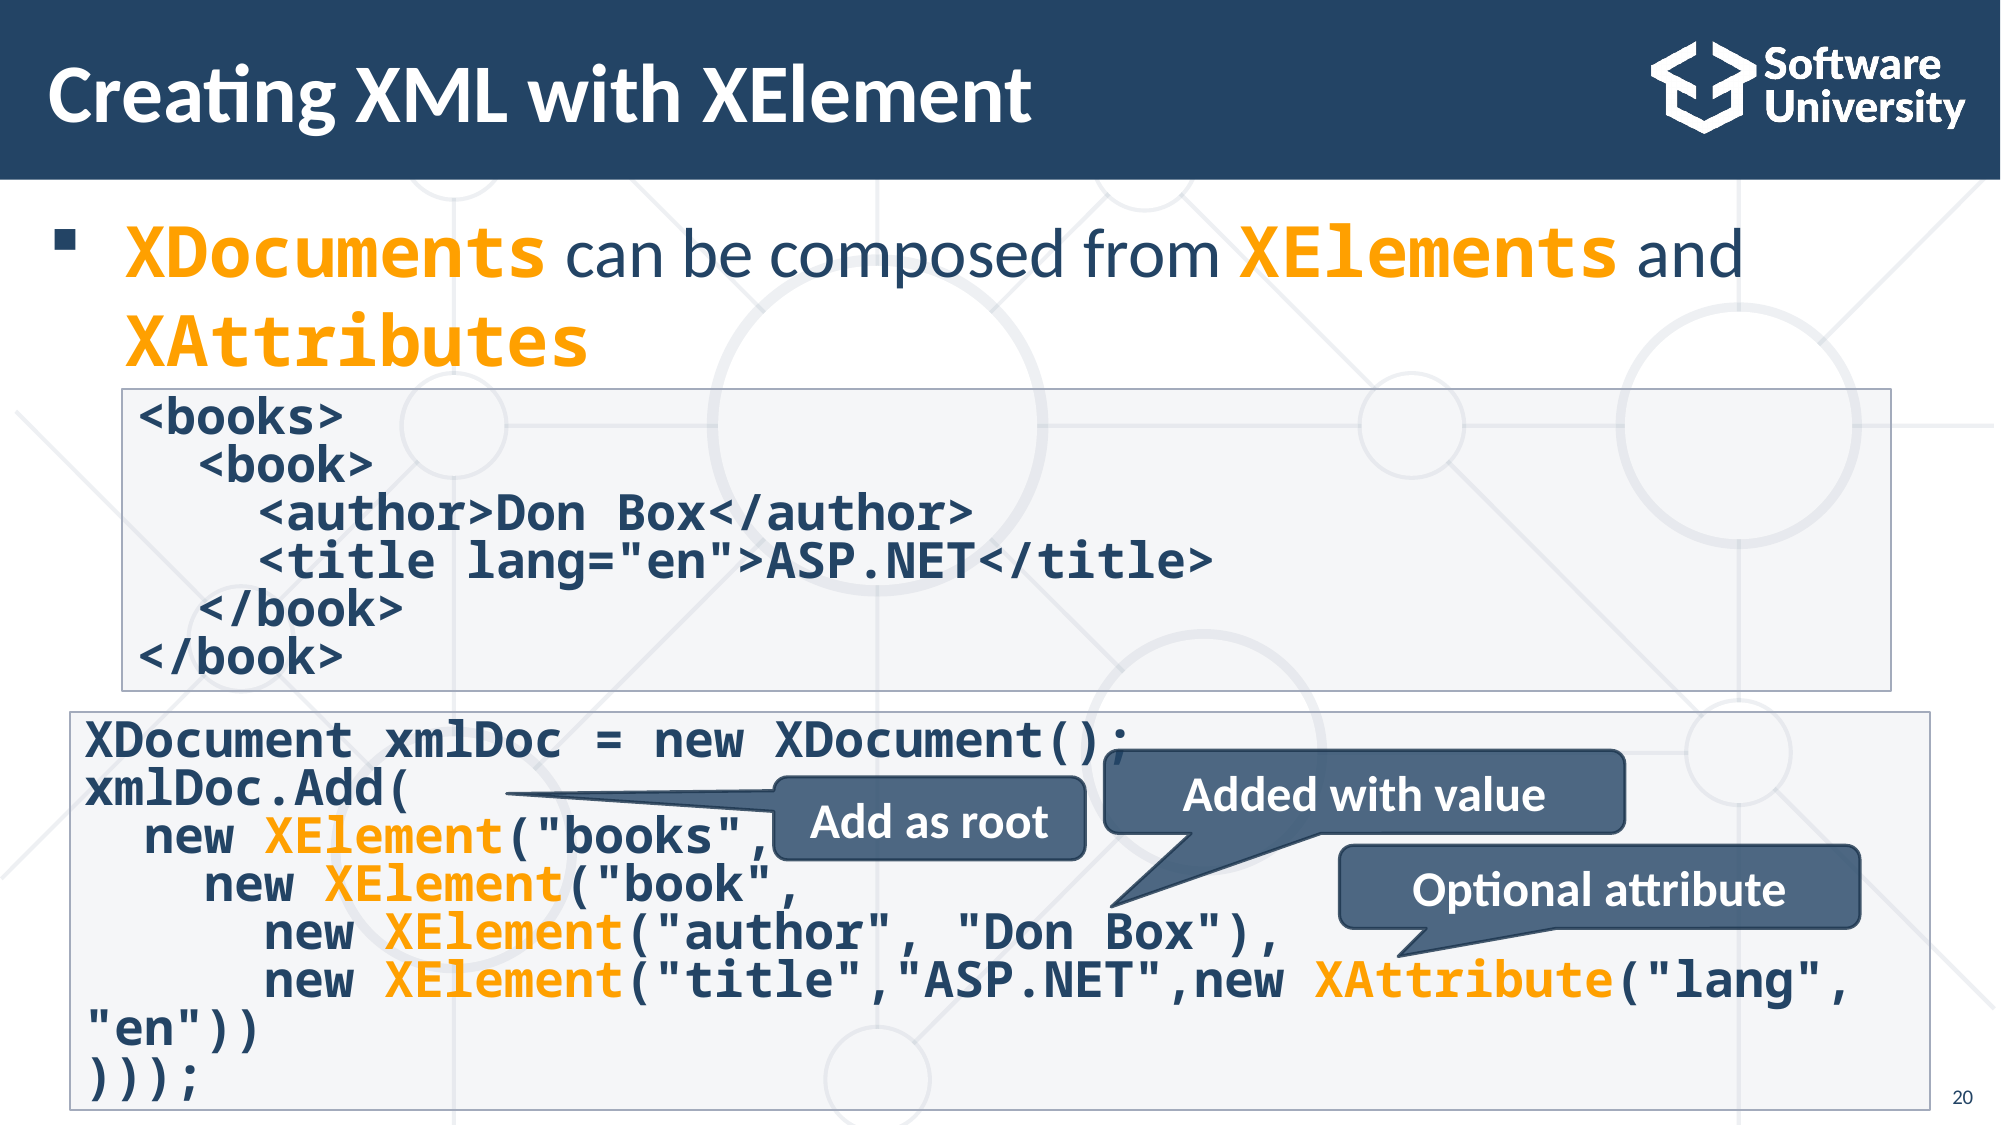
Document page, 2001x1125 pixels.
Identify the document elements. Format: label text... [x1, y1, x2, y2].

text_box Added with value [1102, 748, 1627, 909]
text_box XDocument xmlDoc = new XDocument(); xmlDoc.Add( new XElement("books", new XElement("book", new XElement("author", "Don Box"), new XElement("title","ASP.NET",new XAttribute("lang", "en")) ))); [69, 712, 1930, 1111]
text_box Optional attribute [1337, 843, 1863, 959]
slide_number 20 [1927, 1067, 1989, 1117]
text_box Add as root [504, 774, 1088, 862]
list XDocuments can be composed from XElements and XAttributes [31, 196, 1970, 1104]
title Creating XML with XElement [31, 16, 1625, 162]
picture [1651, 41, 1966, 134]
text_box <books> <book> <author>Don Box</author> <title lang="en">ASP.NET</title> </book> </book> [121, 388, 1891, 692]
